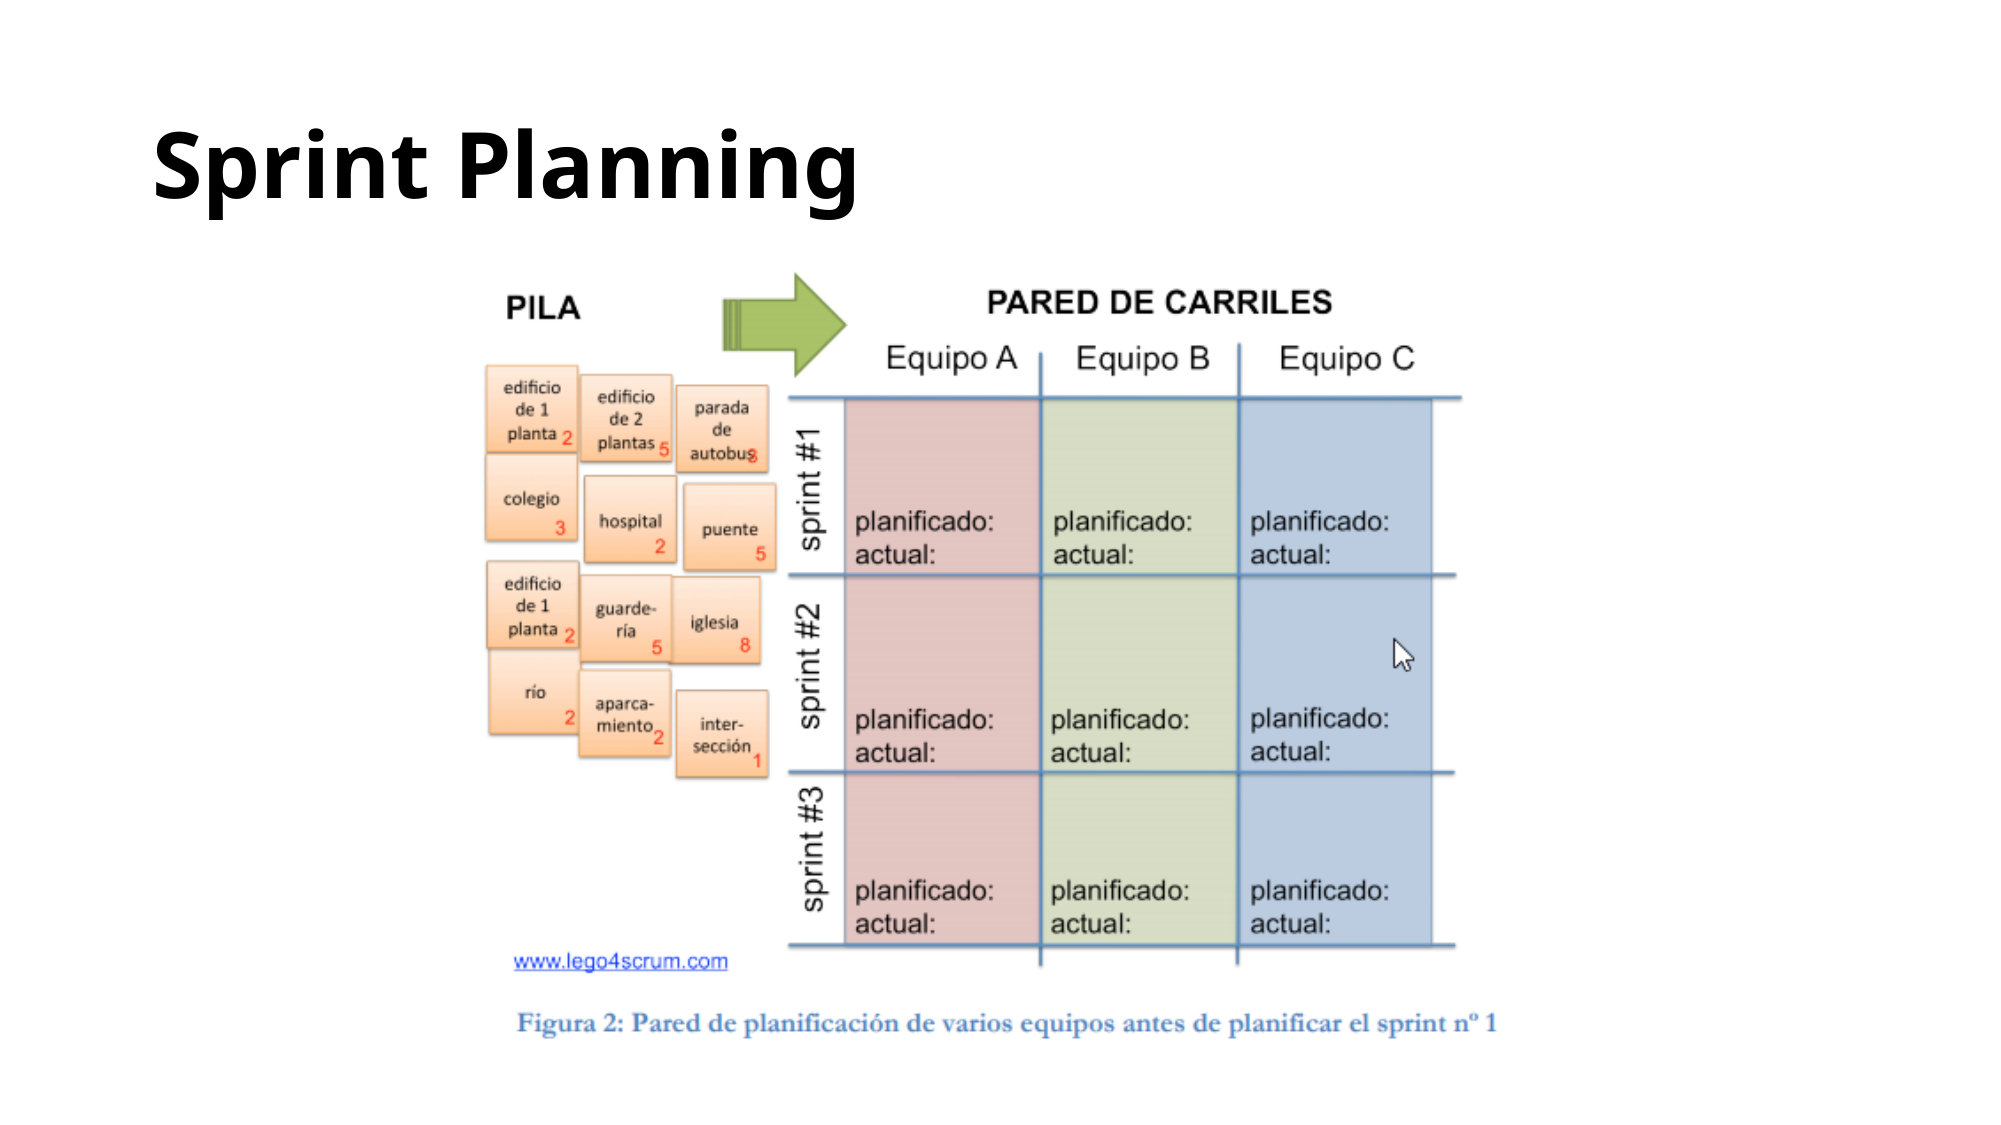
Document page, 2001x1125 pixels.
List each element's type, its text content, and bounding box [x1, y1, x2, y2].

picture [463, 252, 1537, 1062]
title Sprint Planning [137, 59, 1863, 278]
